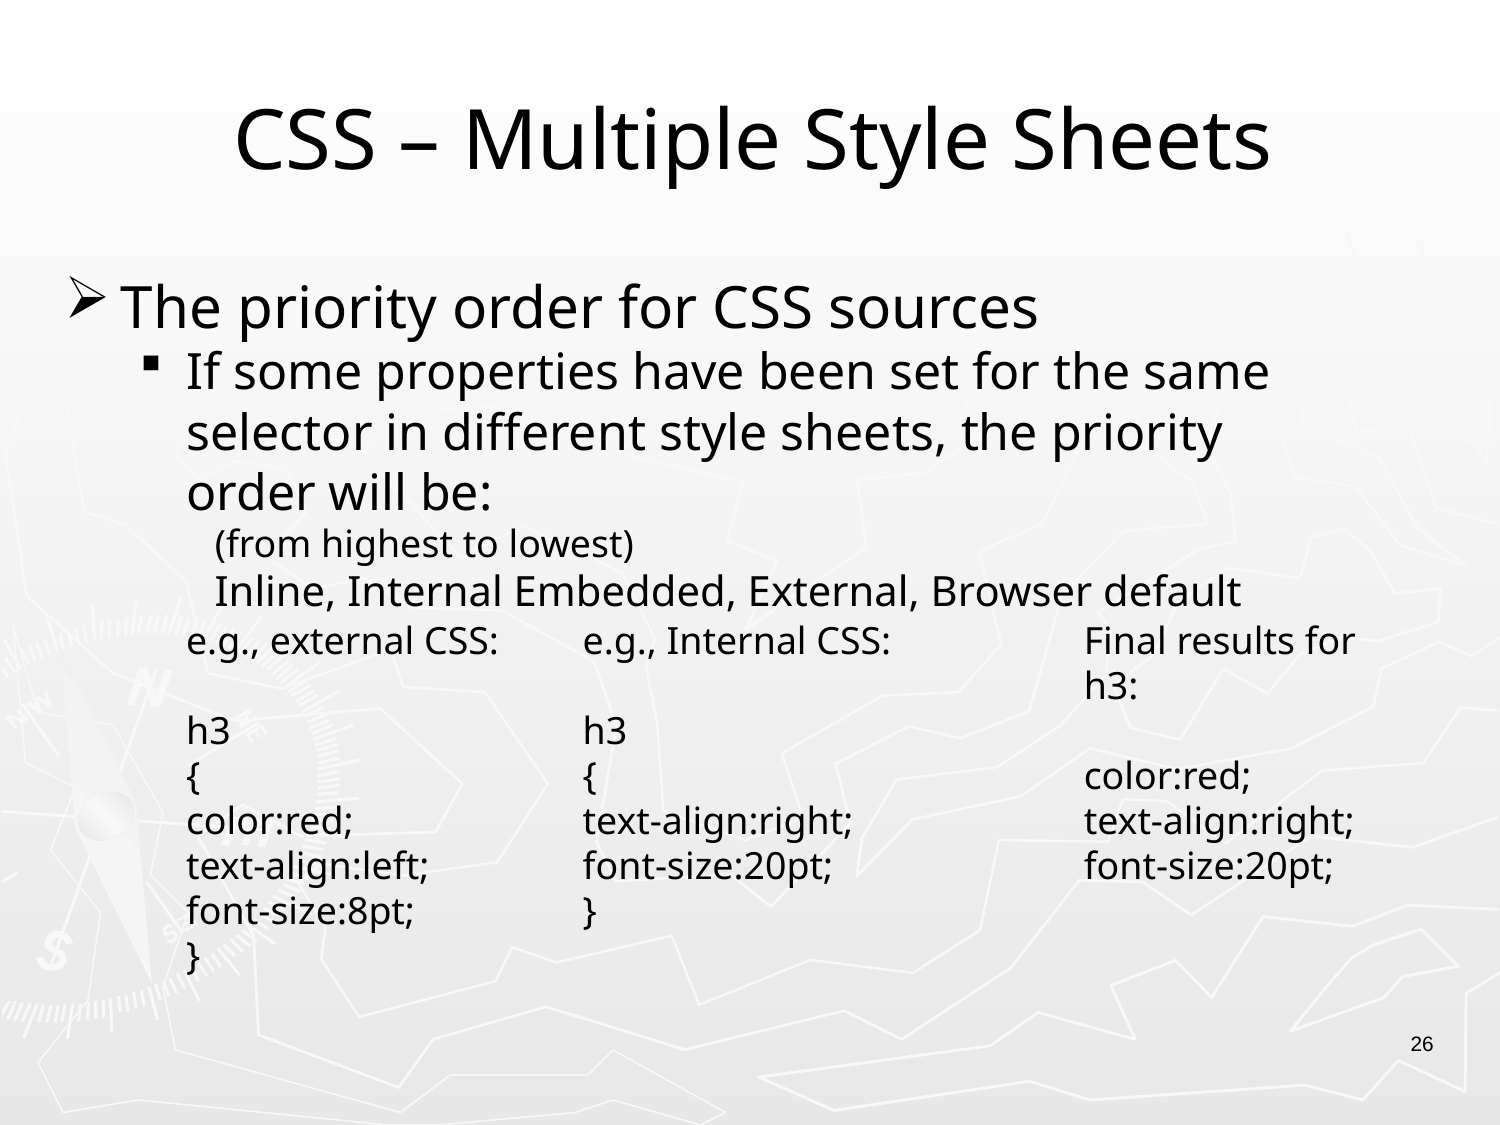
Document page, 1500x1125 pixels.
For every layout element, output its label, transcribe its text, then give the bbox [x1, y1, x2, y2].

text_box e.g., Internal CSS: h3 { text-align:right; font-size:20pt; } [567, 609, 907, 940]
list The priority order for CSS sources If some properties have been set for the same selector in different style sheets, the priority order will be: (from highest to lowest) Inline, Internal Embedded, External, Browser default [49, 262, 1451, 1001]
slide_number 26 [1073, 1023, 1449, 1102]
title CSS – Multiple Style Sheets [53, 42, 1455, 231]
text_box e.g., external CSS: h3 { color:red; text-align:left; font-size:8pt; } [171, 609, 538, 985]
text_box Final results for h3: color:red; text-align:right; font-size:20pt; [1068, 609, 1388, 895]
